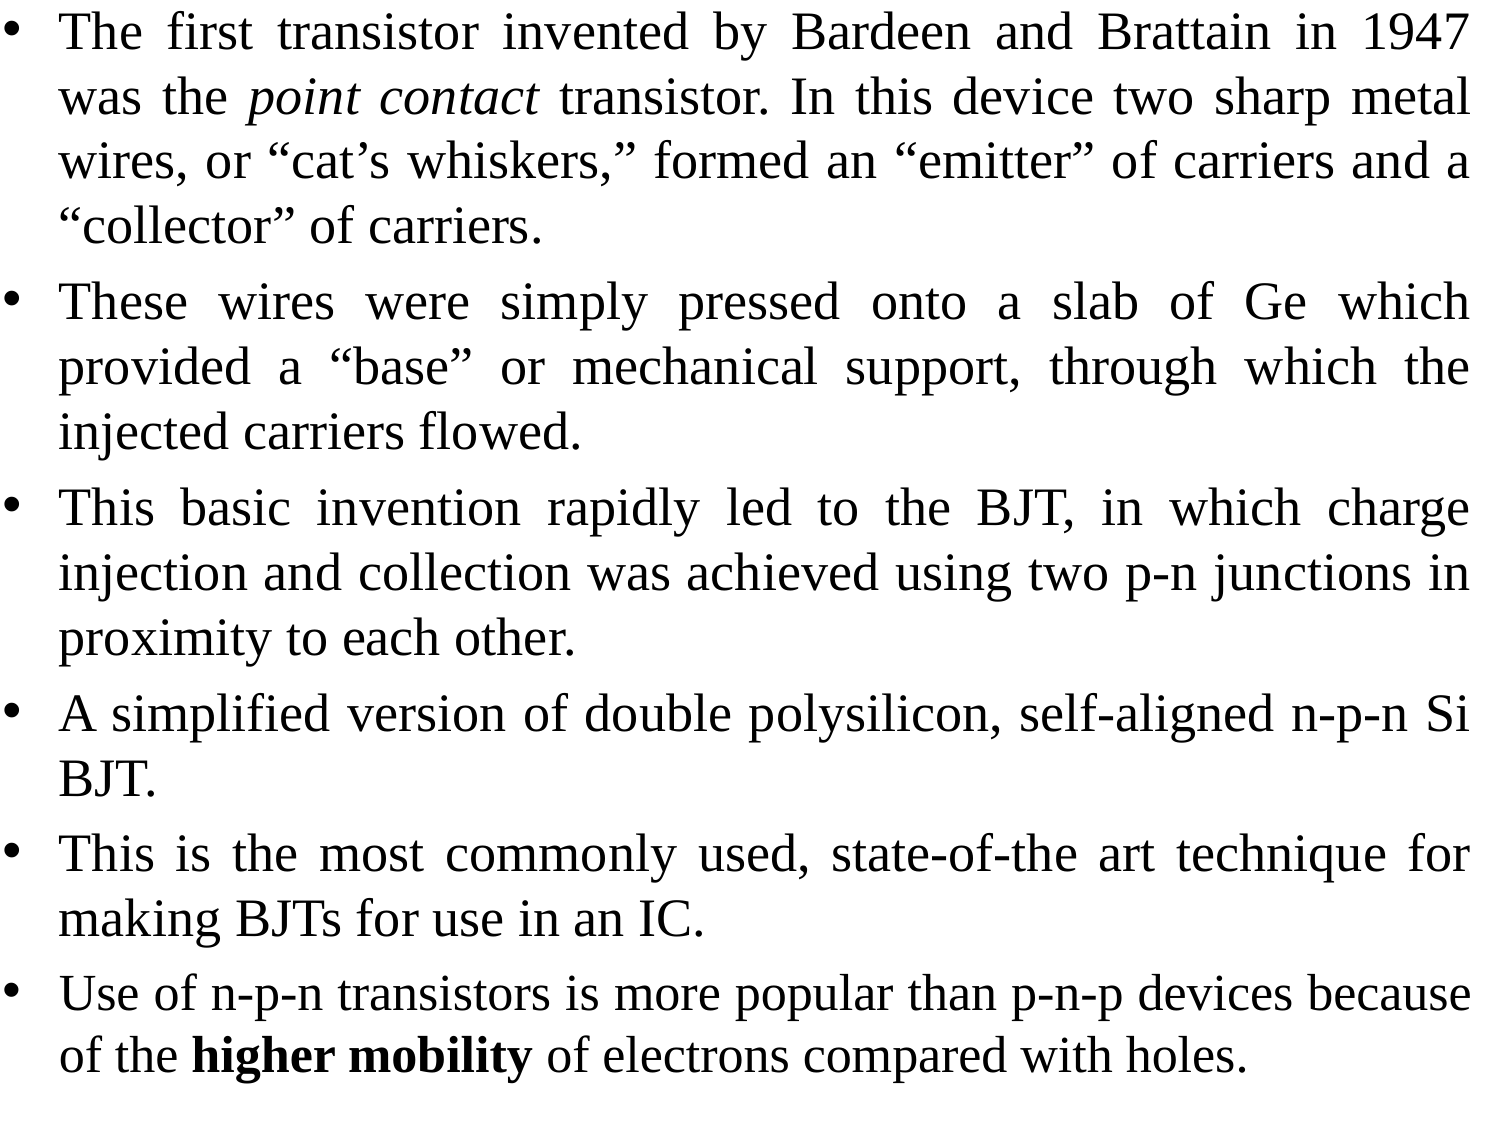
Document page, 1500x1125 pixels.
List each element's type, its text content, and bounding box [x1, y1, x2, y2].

list The first transistor invented by Bardeen and Brattain in 1947 was the point contact transistor. In this device two sharp metal wires, or “cat’s whiskers,” formed an “emitter” of carriers and a “collector” of carriers. These wires were simply pressed onto a slab of Ge which provided a “base” or mechanical support, through which the injected carriers flowed. This basic invention rapidly led to the BJT, in which charge injection and collection was achieved using two p-n junctions in proximity to each other. A simplified version of double polysilicon, self-aligned n-p-n Si BJT. This is the most commonly used, state-of-the art technique for making BJTs for use in an IC. Use of n-p-n transistors is more popular than p-n-p devices because of the higher mobility of electrons compared with holes. [0, 0, 1488, 1100]
